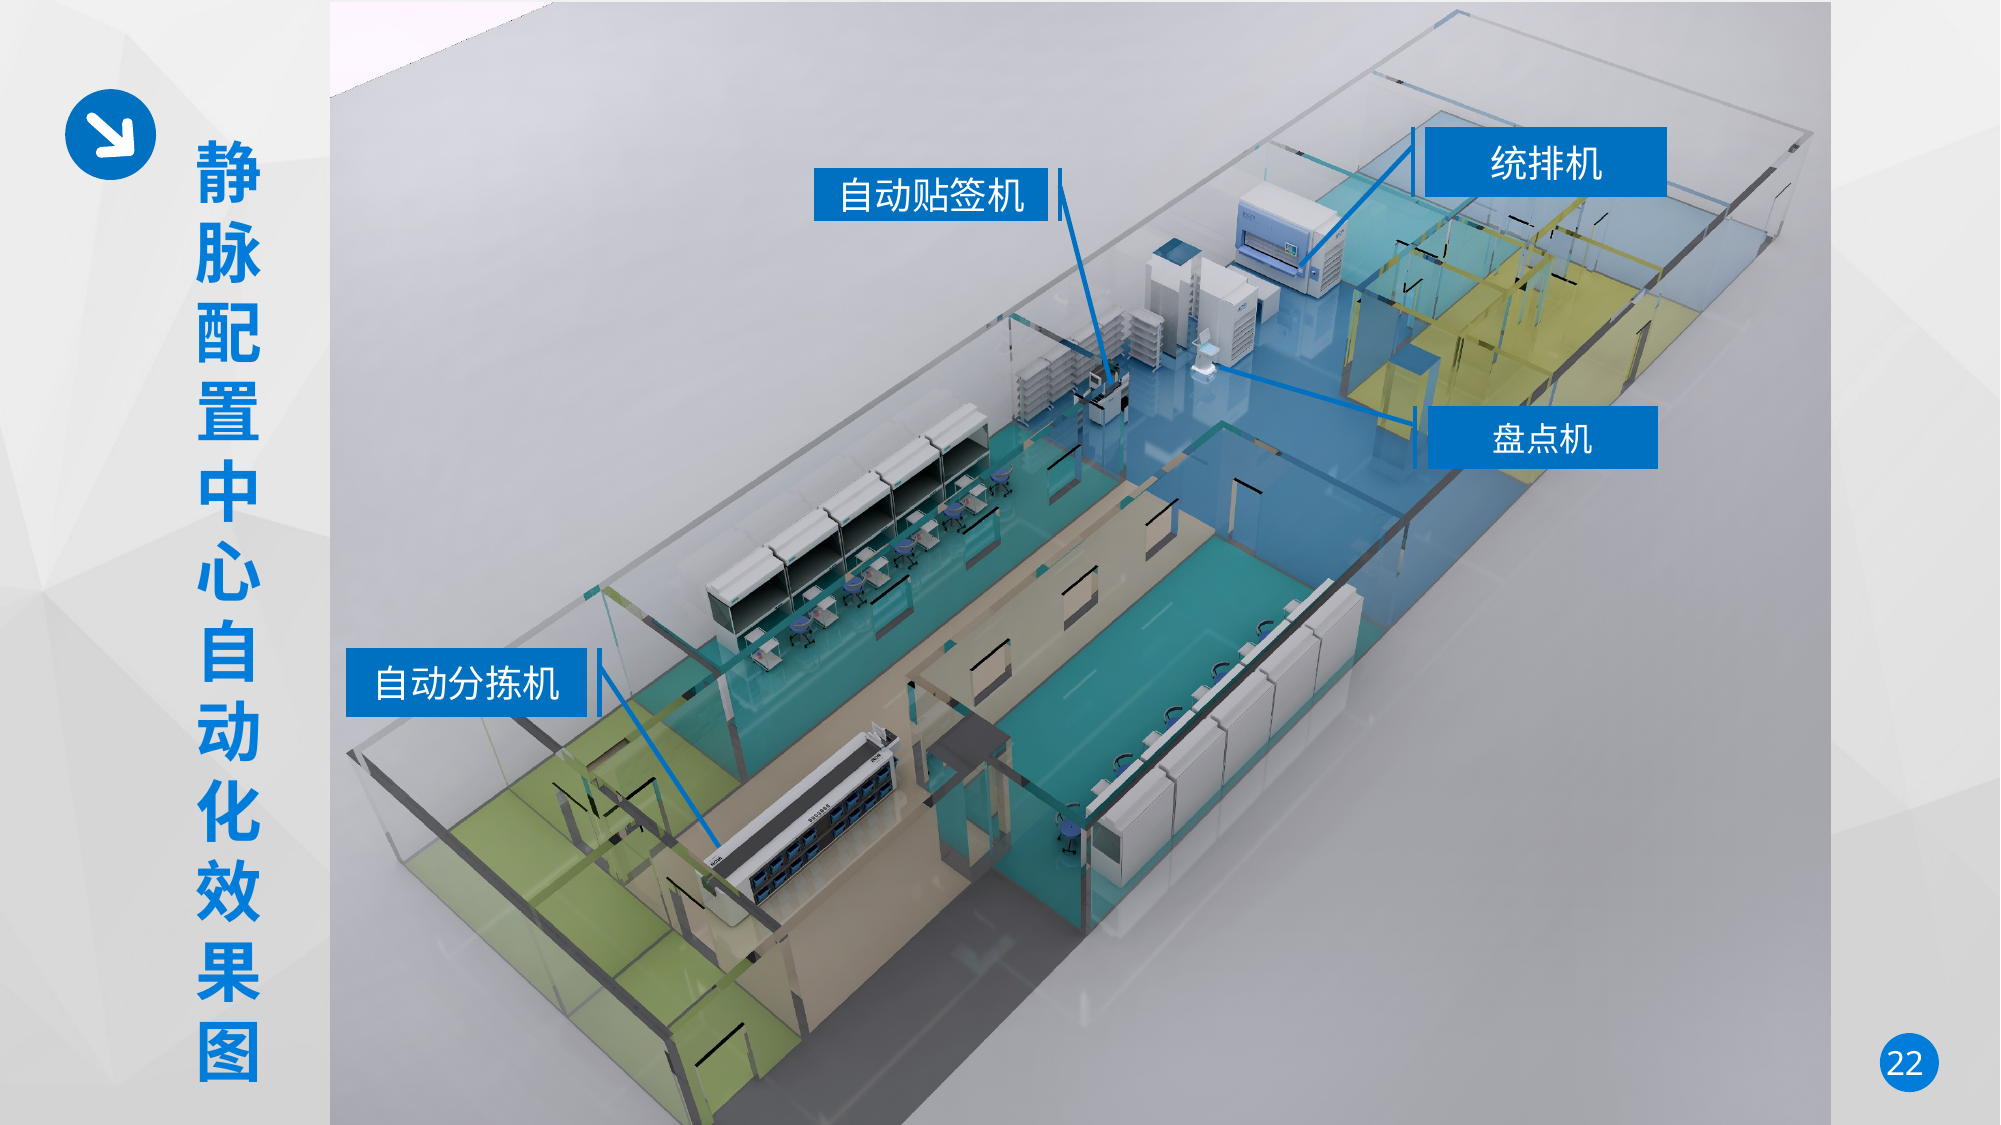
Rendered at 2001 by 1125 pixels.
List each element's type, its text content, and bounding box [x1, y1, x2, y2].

picture [0, 0, 2000, 1125]
text_box 静脉配置中心自动化效果图 [180, 123, 310, 1098]
